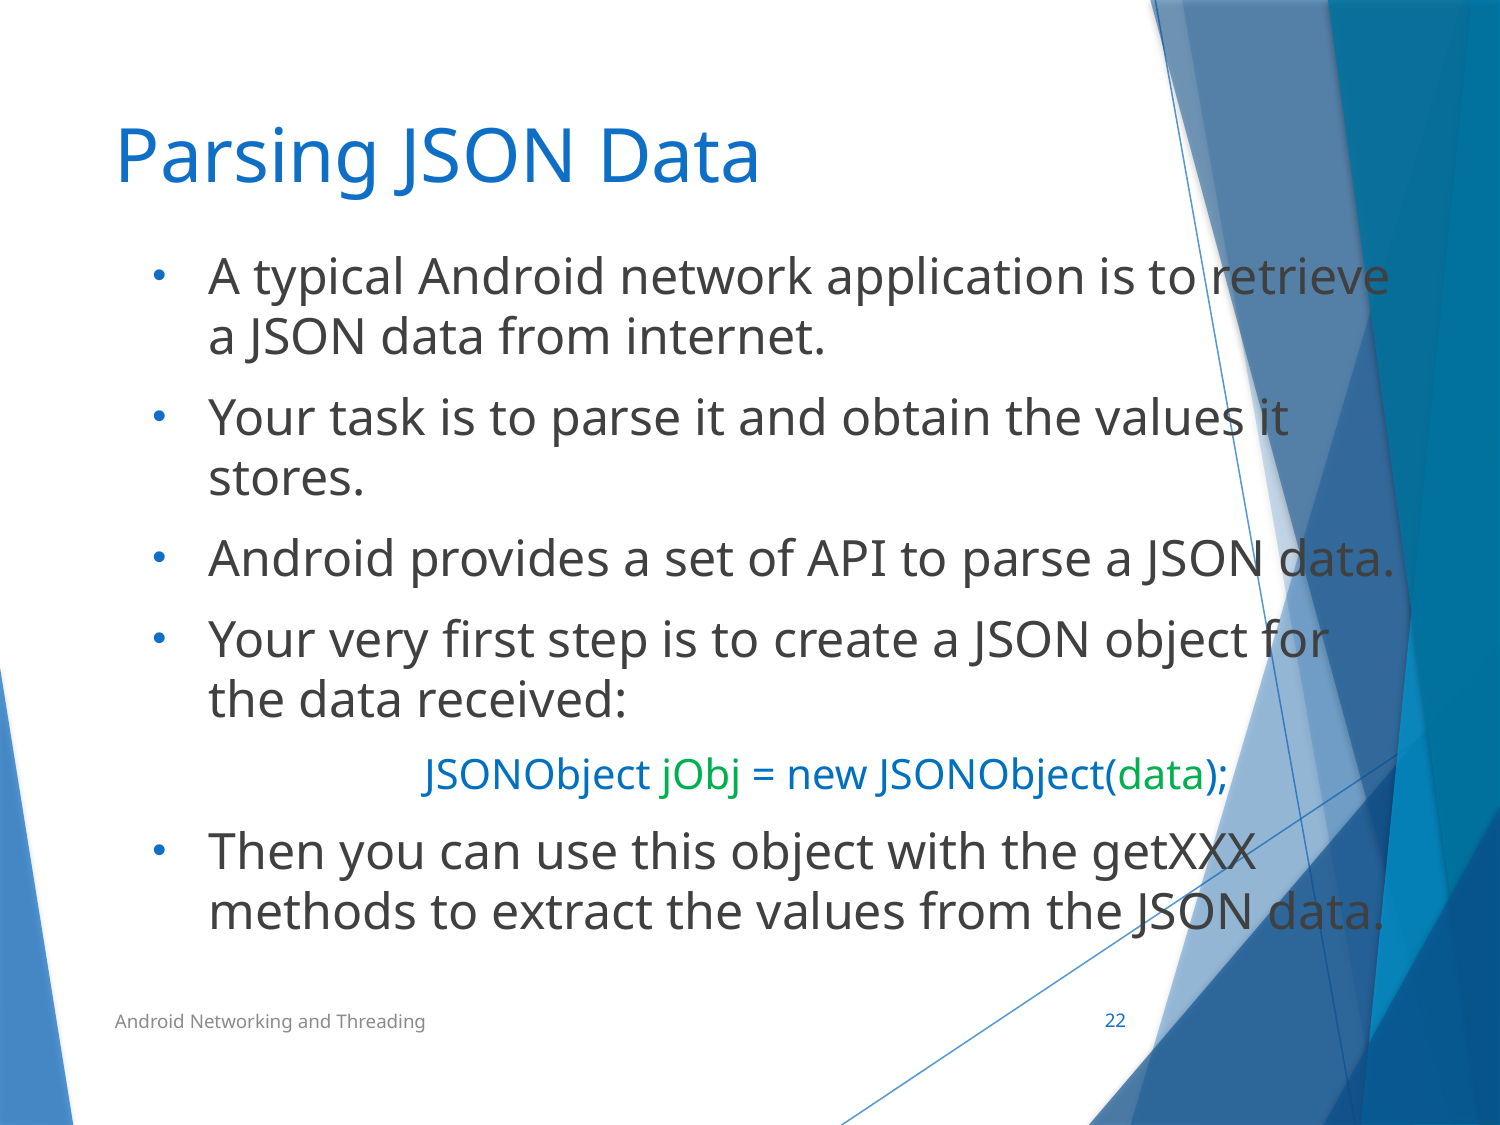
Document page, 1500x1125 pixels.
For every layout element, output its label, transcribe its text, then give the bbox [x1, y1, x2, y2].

list A typical Android network application is to retrieve a JSON data from internet. Your task is to parse it and obtain the values it stores. Android provides a set of API to parse a JSON data. Your very first step is to create a JSON object for the data received: JSONObject jObj = new JSONObject(data); Then you can use this object with the getXXX methods to extract the values from the JSON data. [137, 237, 1413, 1125]
title Parsing JSON Data [99, 99, 1142, 317]
footer Android Networking and Threading [99, 991, 859, 1051]
slide_number 22 [1057, 991, 1142, 1051]
